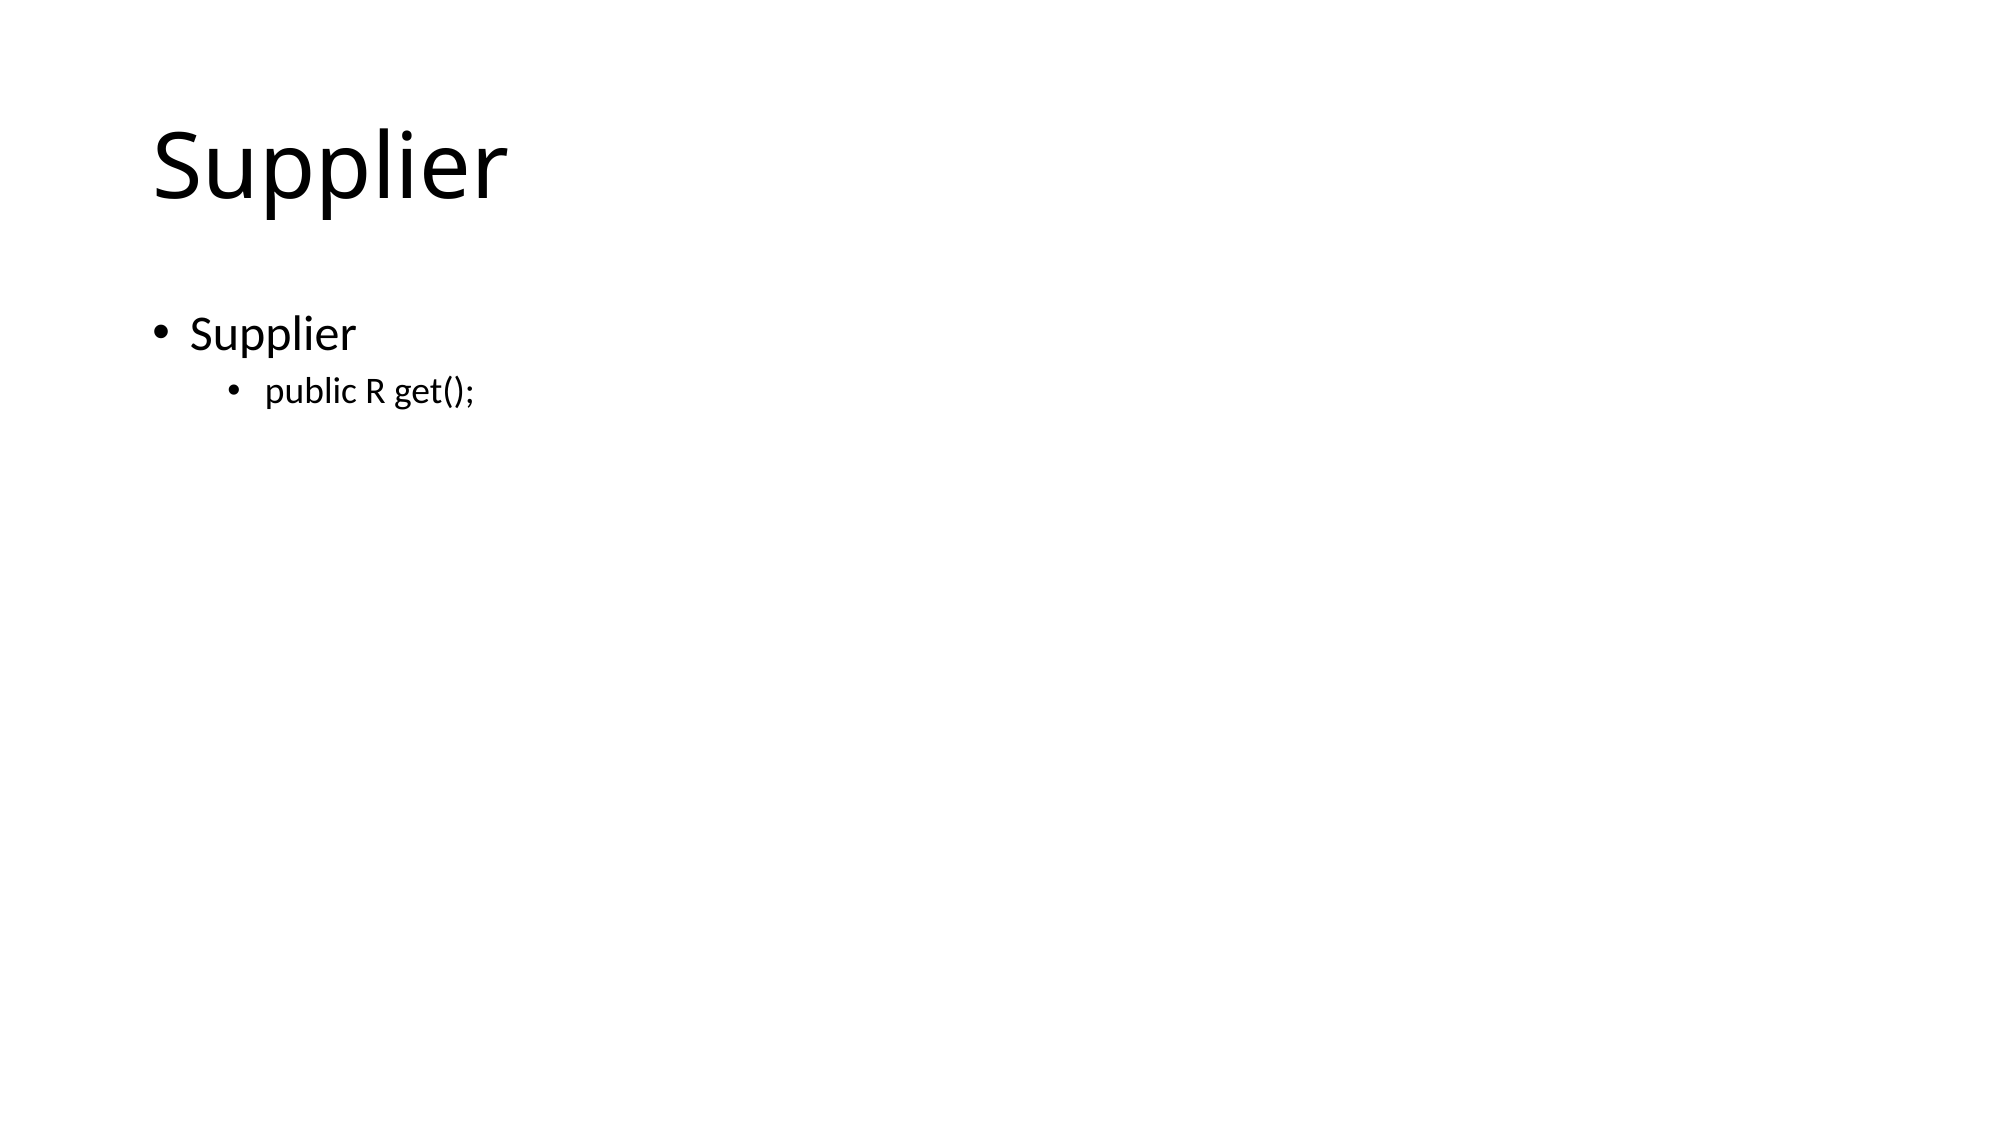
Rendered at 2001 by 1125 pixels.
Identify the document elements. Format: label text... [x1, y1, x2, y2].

list Supplier public R get(); [137, 299, 1863, 1014]
title Supplier [137, 59, 1863, 278]
